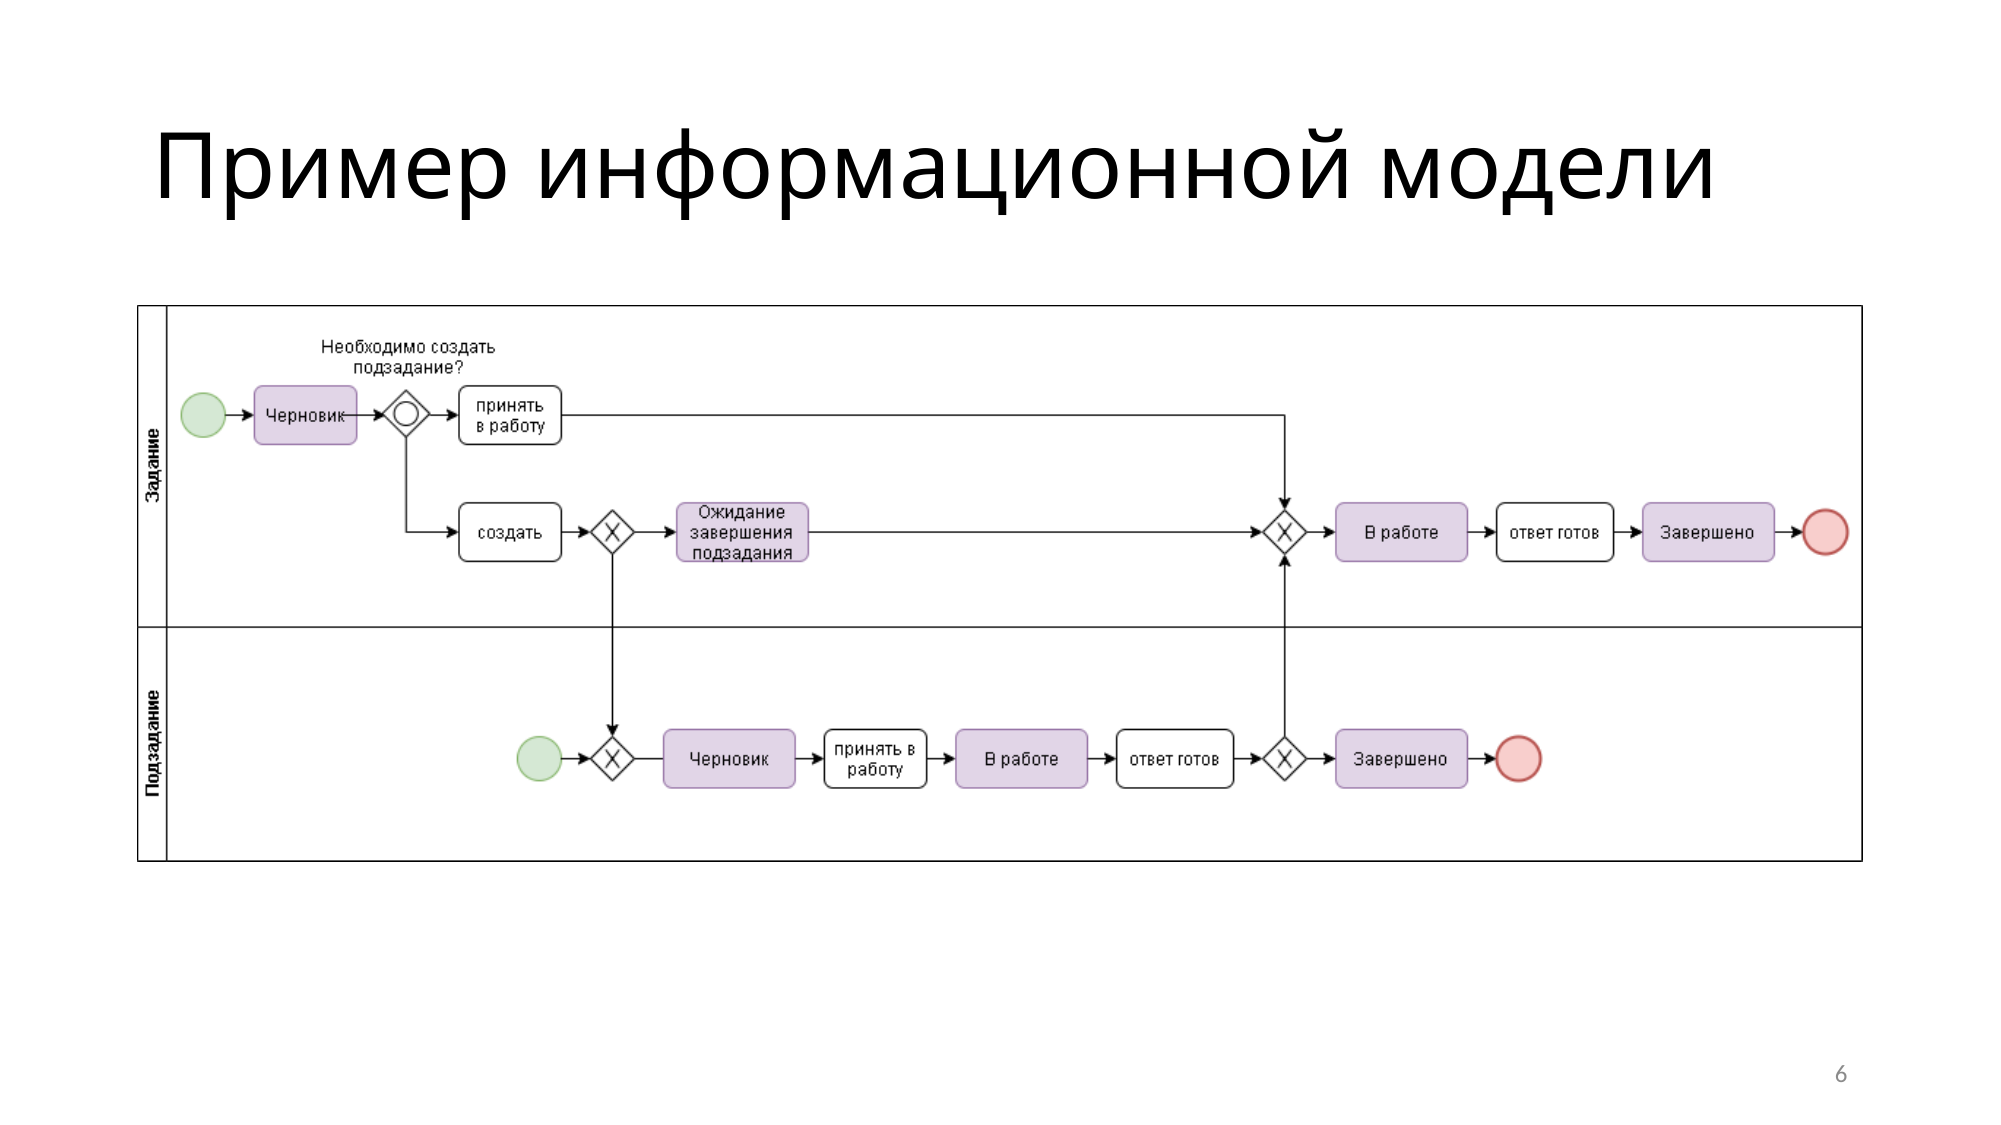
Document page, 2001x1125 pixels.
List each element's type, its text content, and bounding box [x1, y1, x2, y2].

slide_number 6 [1412, 1042, 1863, 1103]
title Пример информационной модели [137, 59, 1863, 278]
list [137, 305, 1863, 862]
